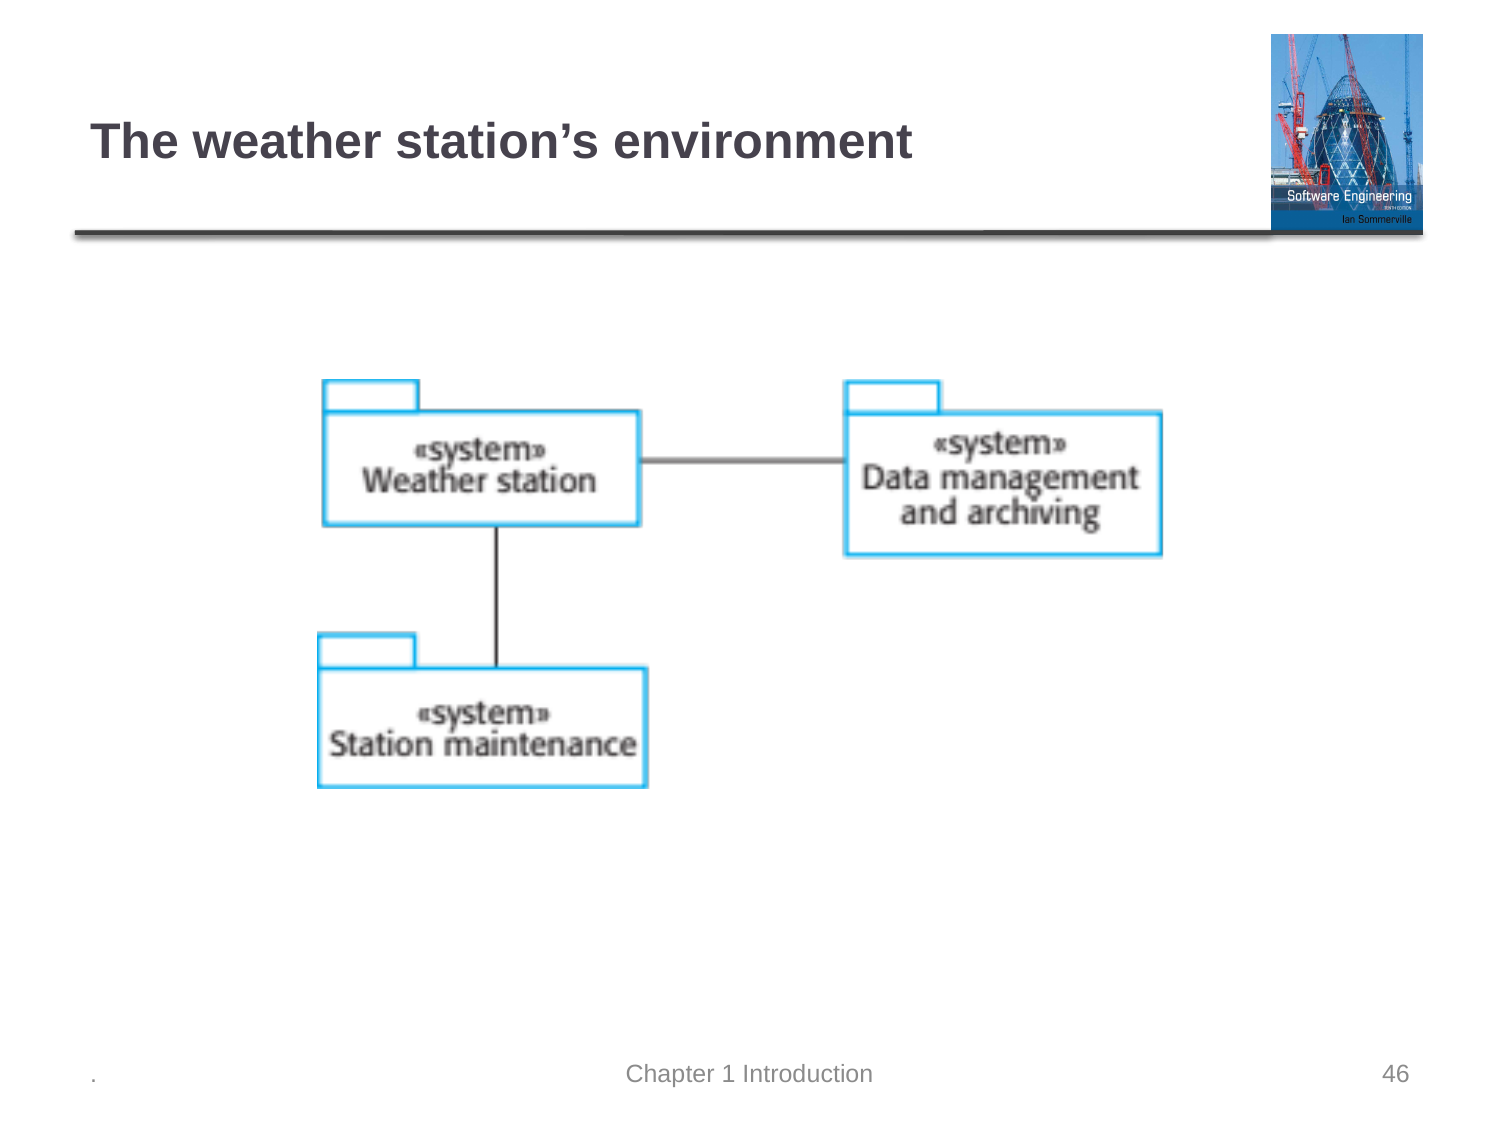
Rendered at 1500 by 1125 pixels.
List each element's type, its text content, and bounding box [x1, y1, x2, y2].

picture [316, 379, 1164, 789]
slide_number 46 [1074, 1042, 1425, 1103]
picture [1271, 34, 1423, 230]
footer Chapter 1 Introduction [512, 1042, 988, 1103]
title The weather station’s environment [74, 44, 1272, 233]
slide_number . [75, 1042, 425, 1103]
